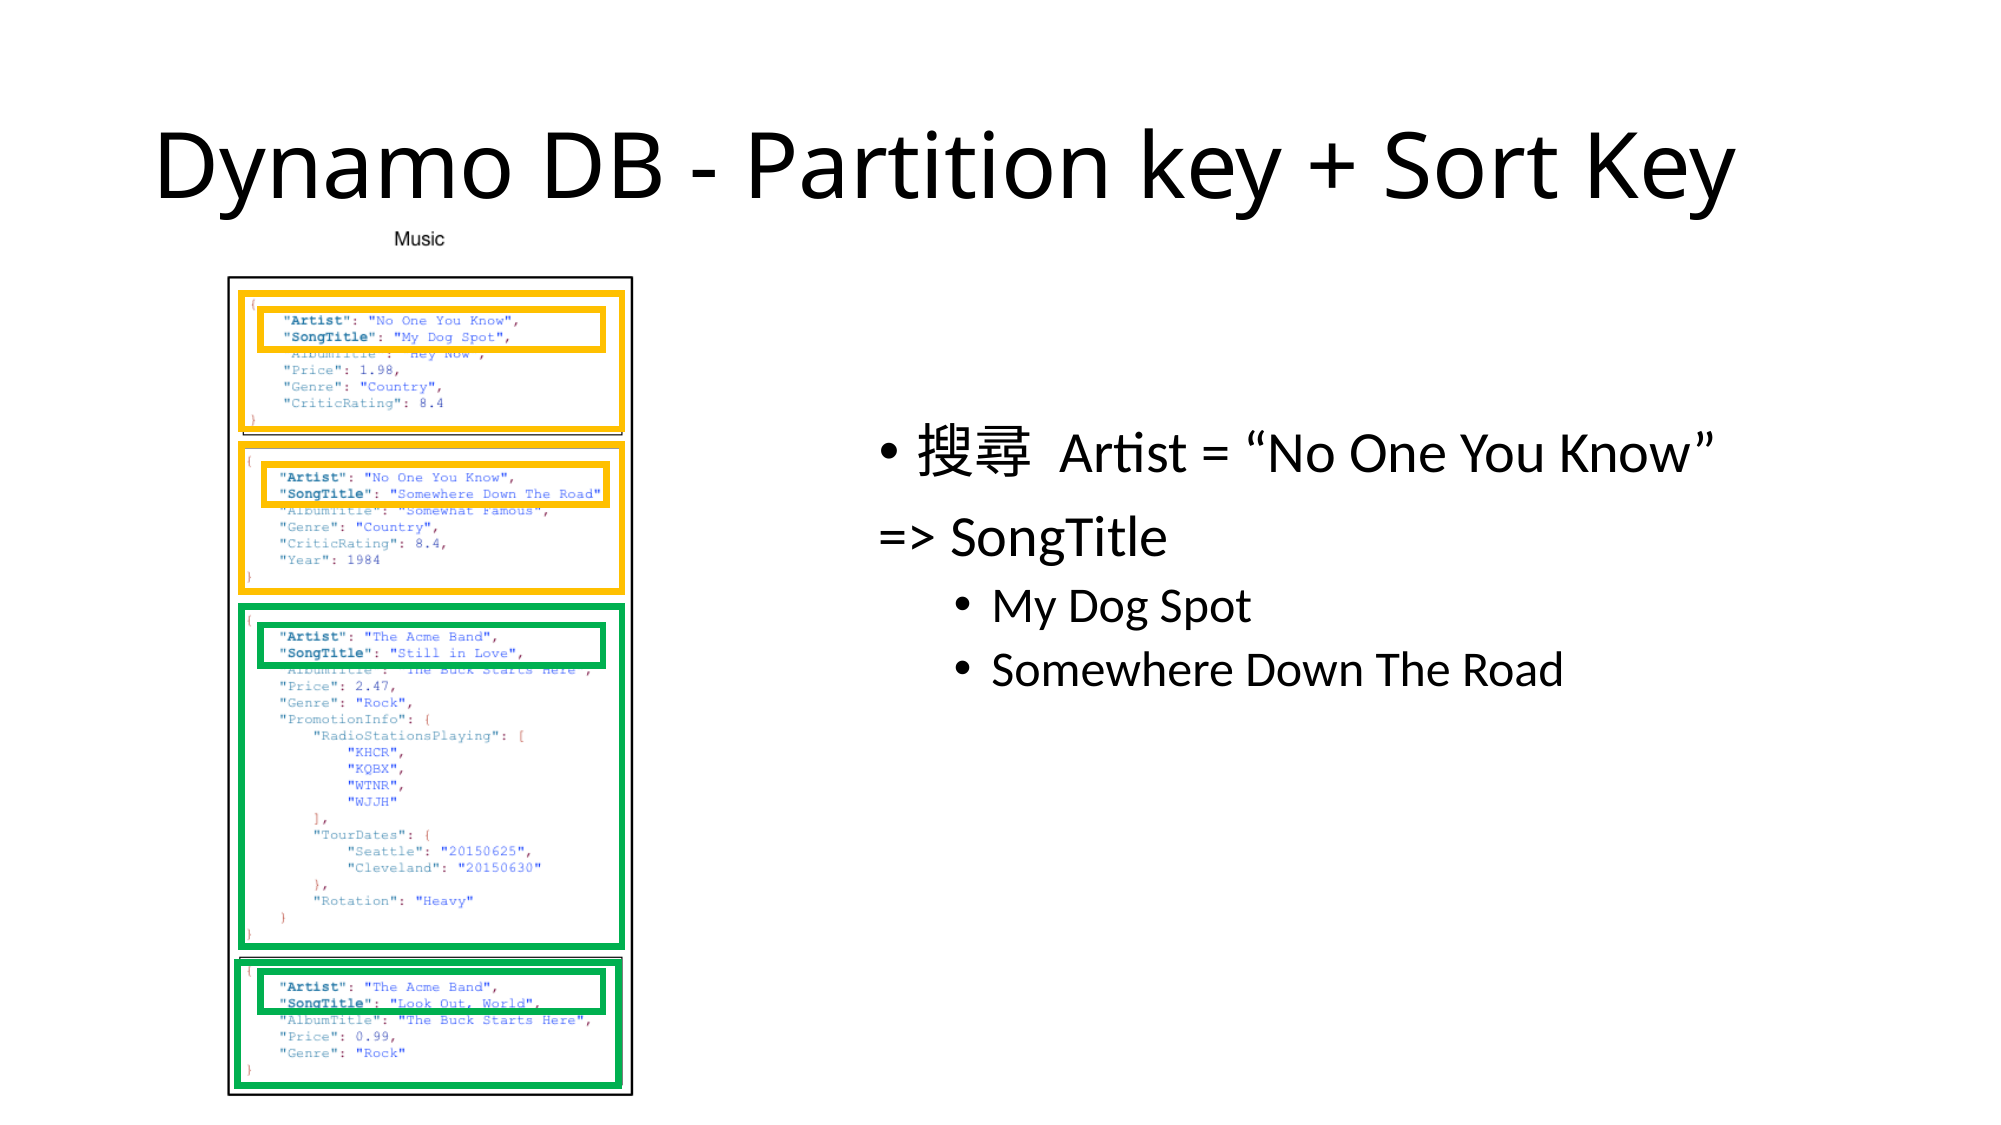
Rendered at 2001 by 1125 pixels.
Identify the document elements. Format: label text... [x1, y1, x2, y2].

list 搜尋 Artist = “No One You Know” => SongTitle My Dog Spot Somewhere Down The Road [863, 414, 1789, 756]
picture [211, 222, 645, 1109]
title Dynamo DB - Partition key + Sort Key [137, 59, 1863, 278]
